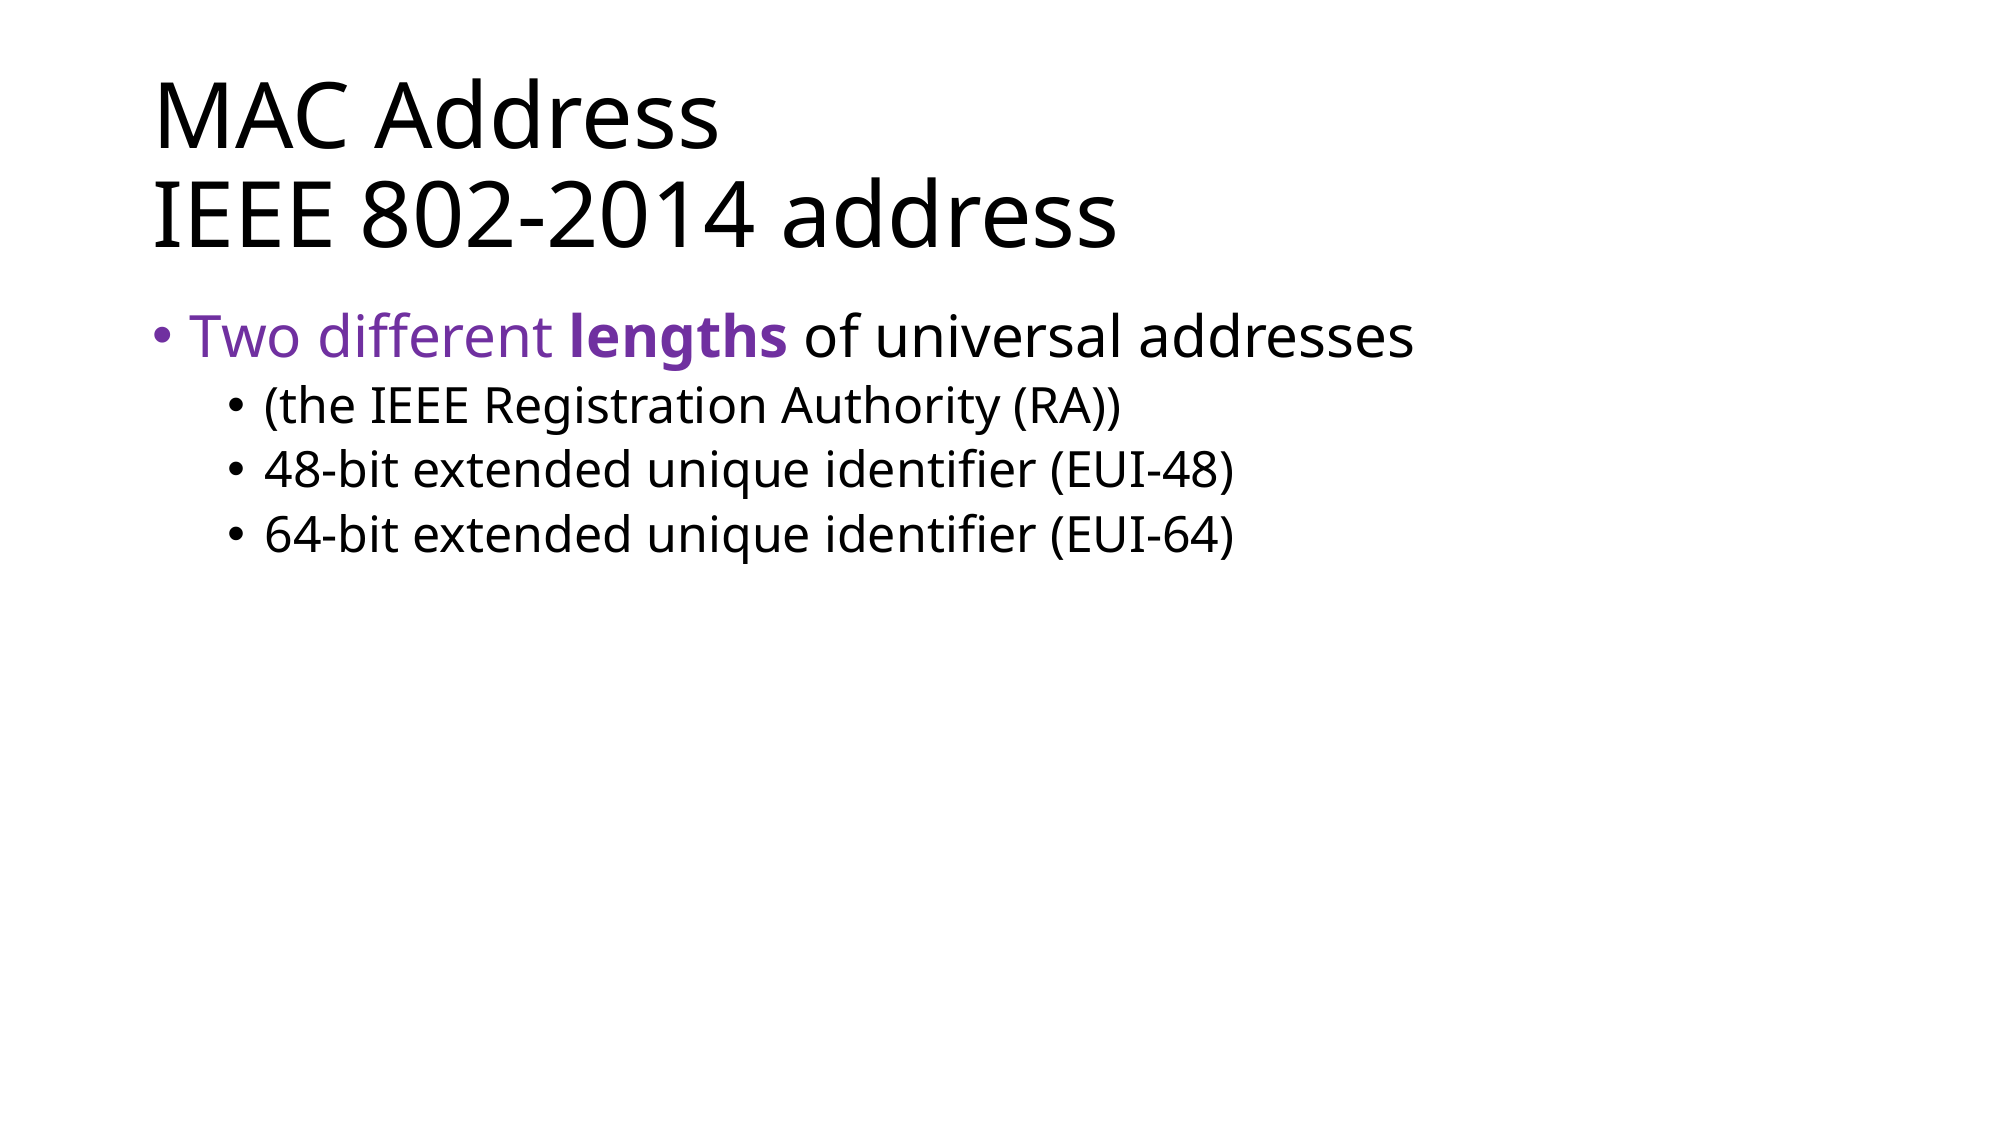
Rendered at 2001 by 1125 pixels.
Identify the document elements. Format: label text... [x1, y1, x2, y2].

list Two different lengths of universal addresses (the IEEE Registration Authority (RA)) 48-bit extended unique identifier (EUI-48) 64-bit extended unique identifier (EUI-64) [137, 299, 1863, 1014]
title MAC Address IEEE 802-2014 address [137, 59, 1863, 278]
